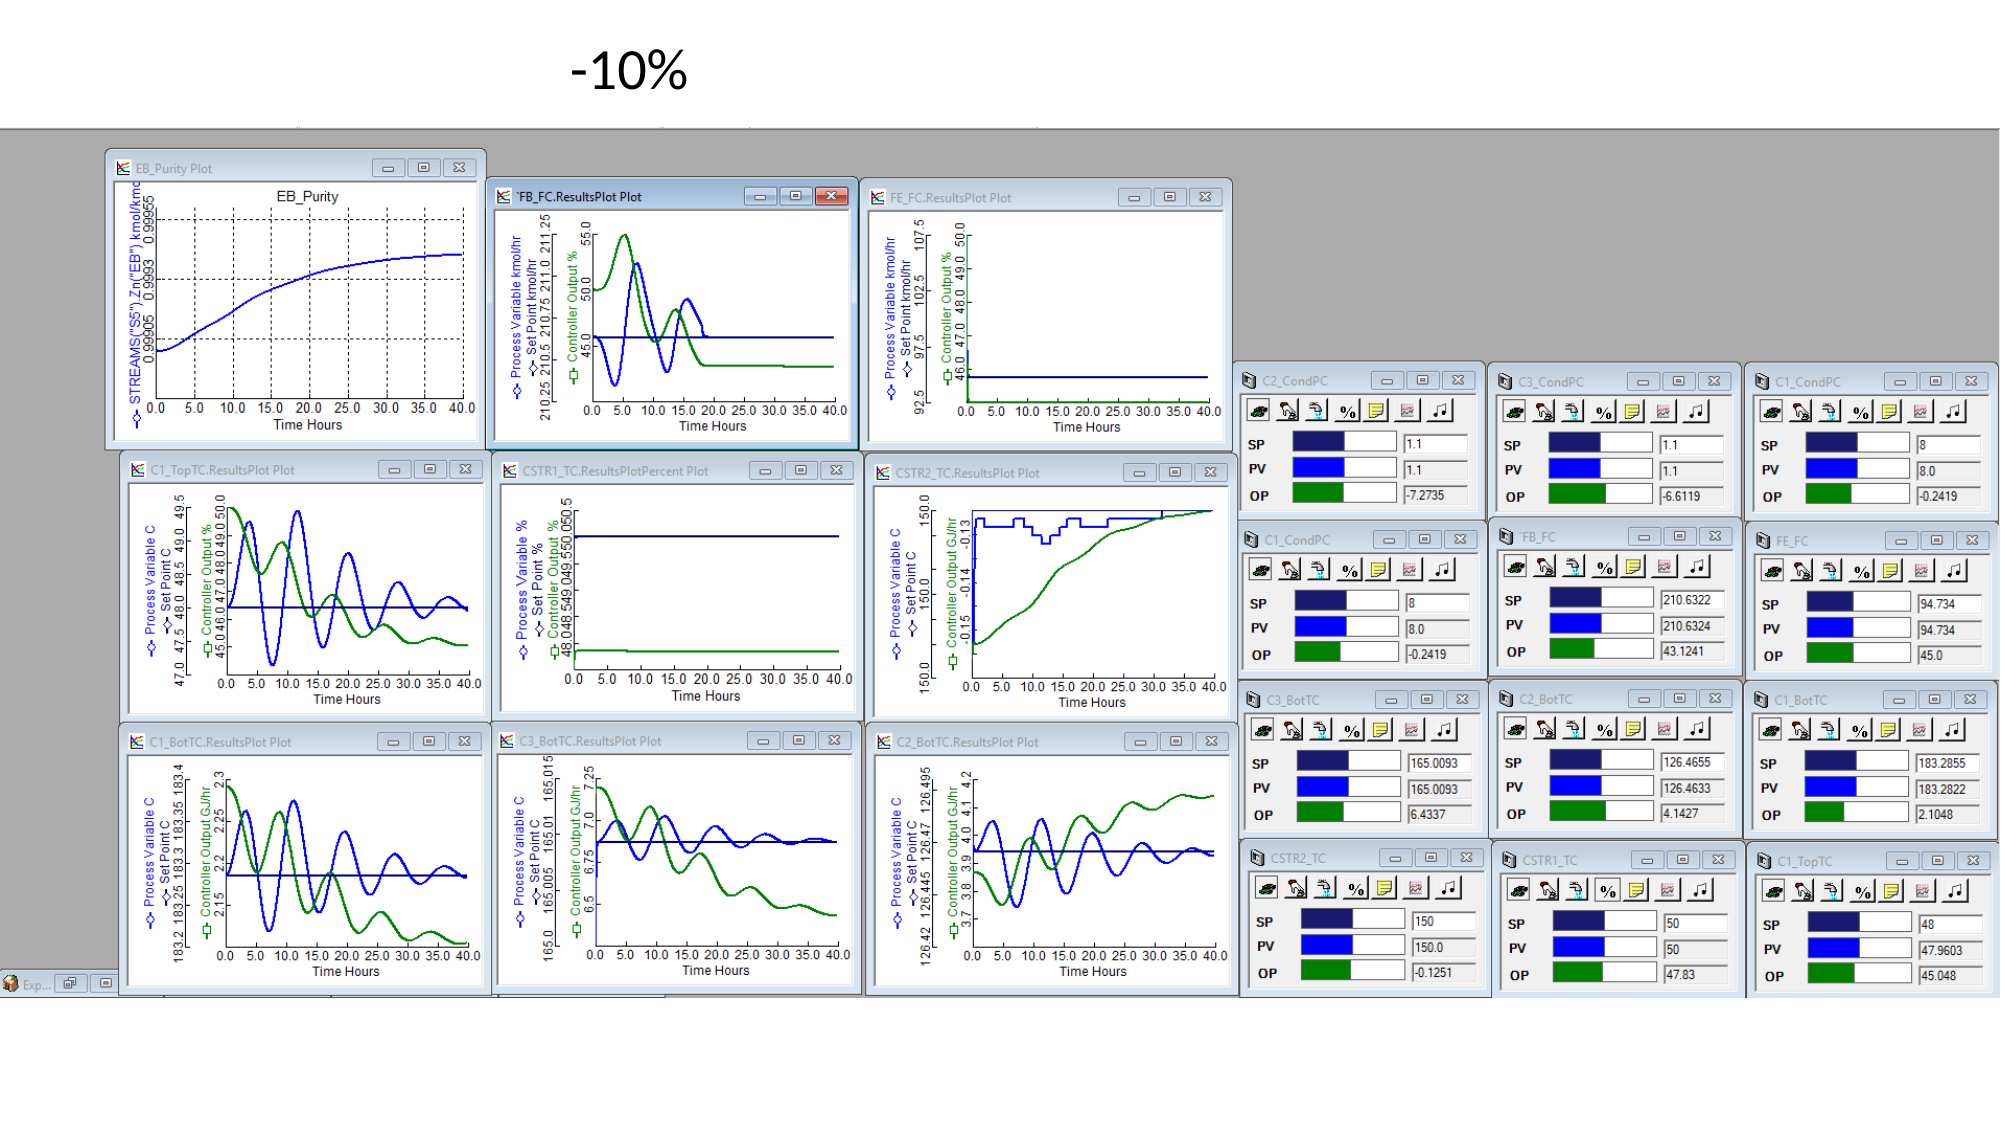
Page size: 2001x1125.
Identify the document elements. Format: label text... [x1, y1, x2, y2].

text_box -10% [555, 23, 1450, 109]
picture [0, 127, 2000, 998]
